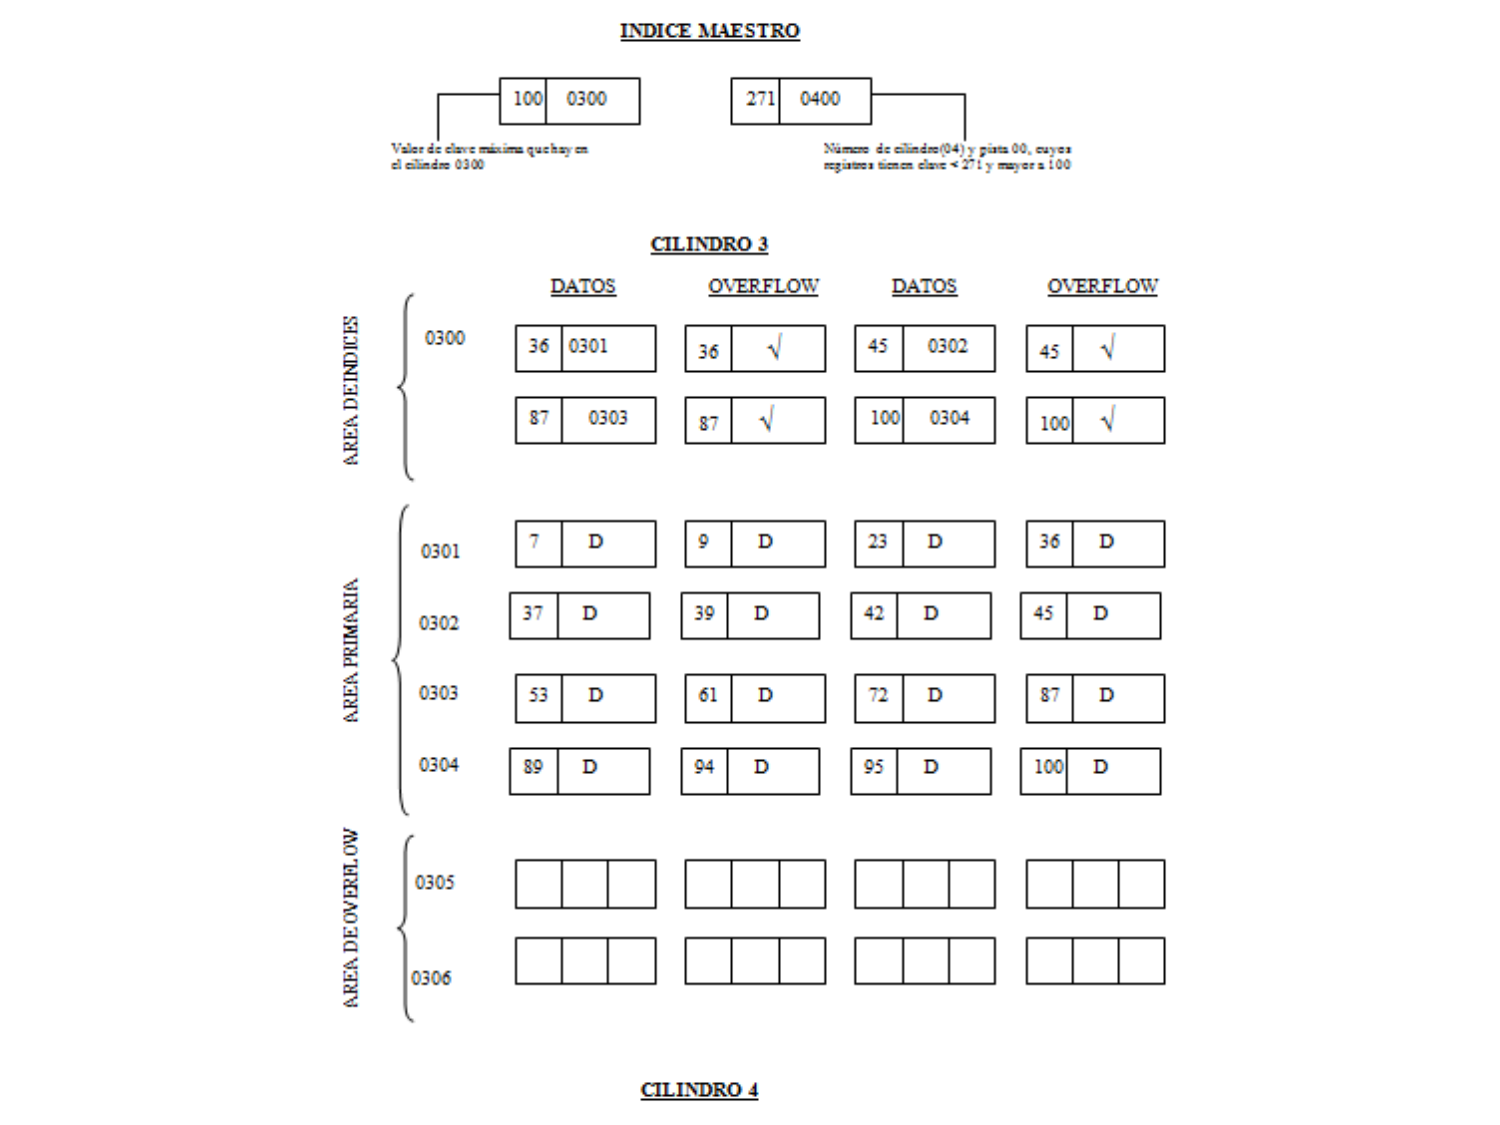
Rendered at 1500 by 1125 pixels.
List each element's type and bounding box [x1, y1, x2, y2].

picture [304, 10, 1196, 1115]
